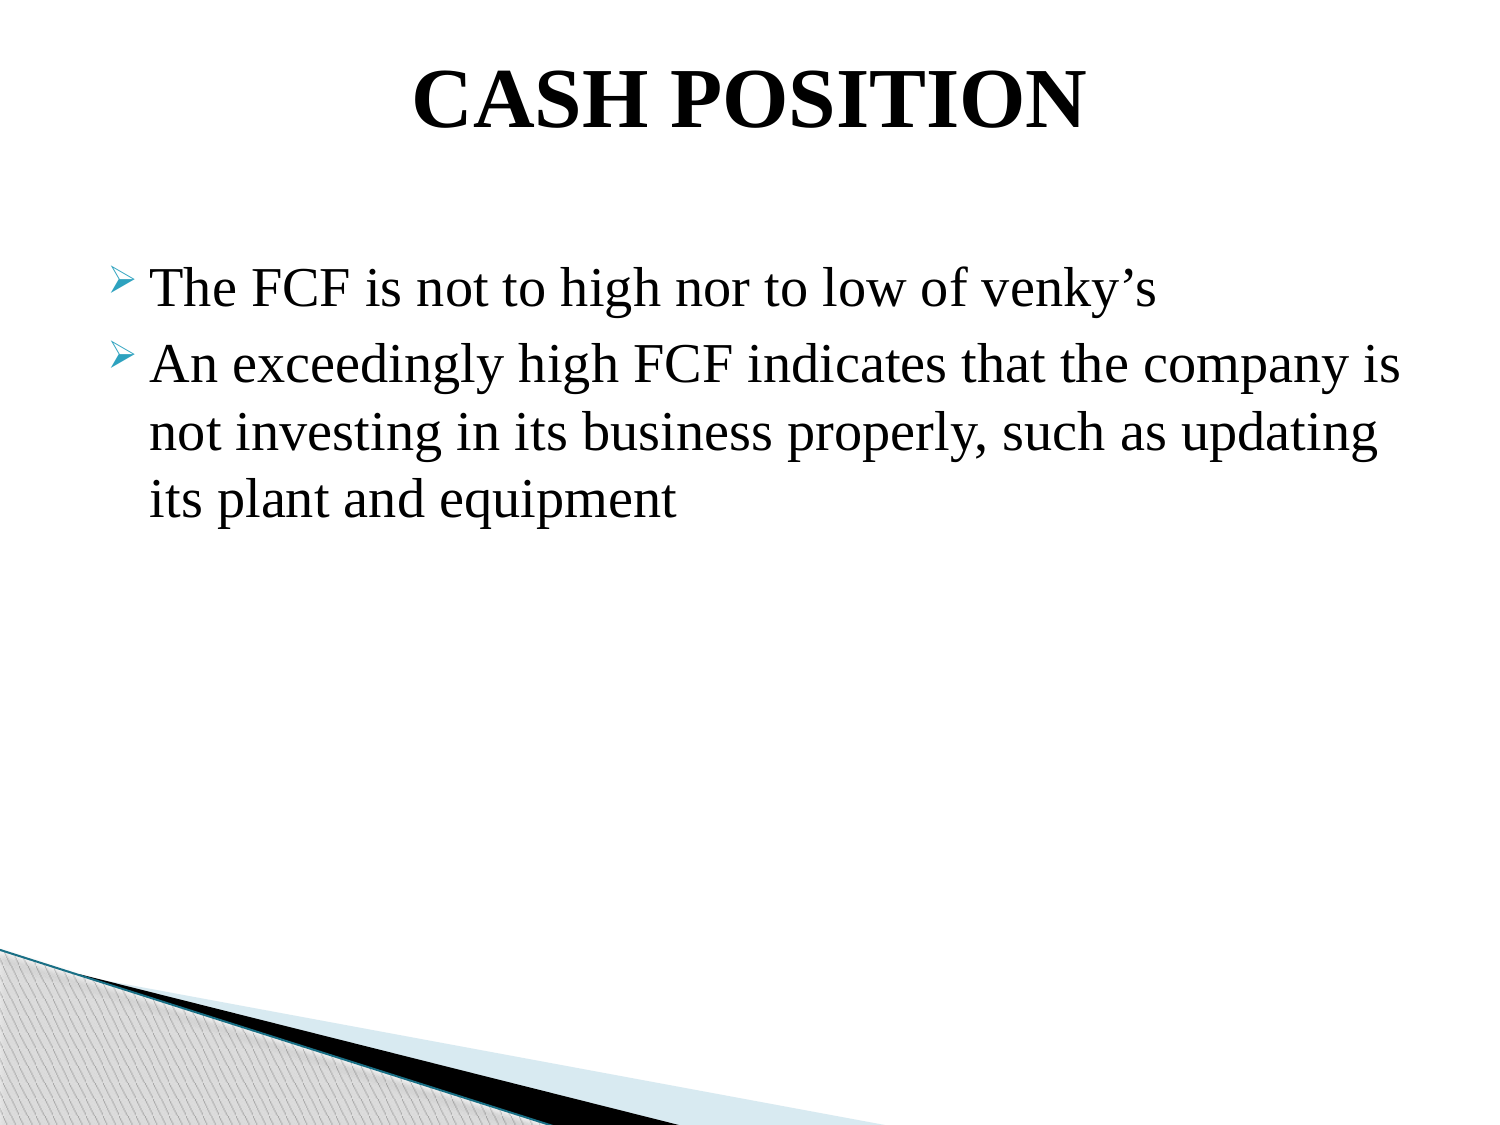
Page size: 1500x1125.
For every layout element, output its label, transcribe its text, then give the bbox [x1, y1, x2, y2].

text_box CASH POSITION [74, 0, 1425, 188]
list The FCF is not to high nor to low of venky’s An exceedingly high FCF indicates that the company is not investing in its business properly, such as updating its plant and equipment [75, 243, 1425, 986]
